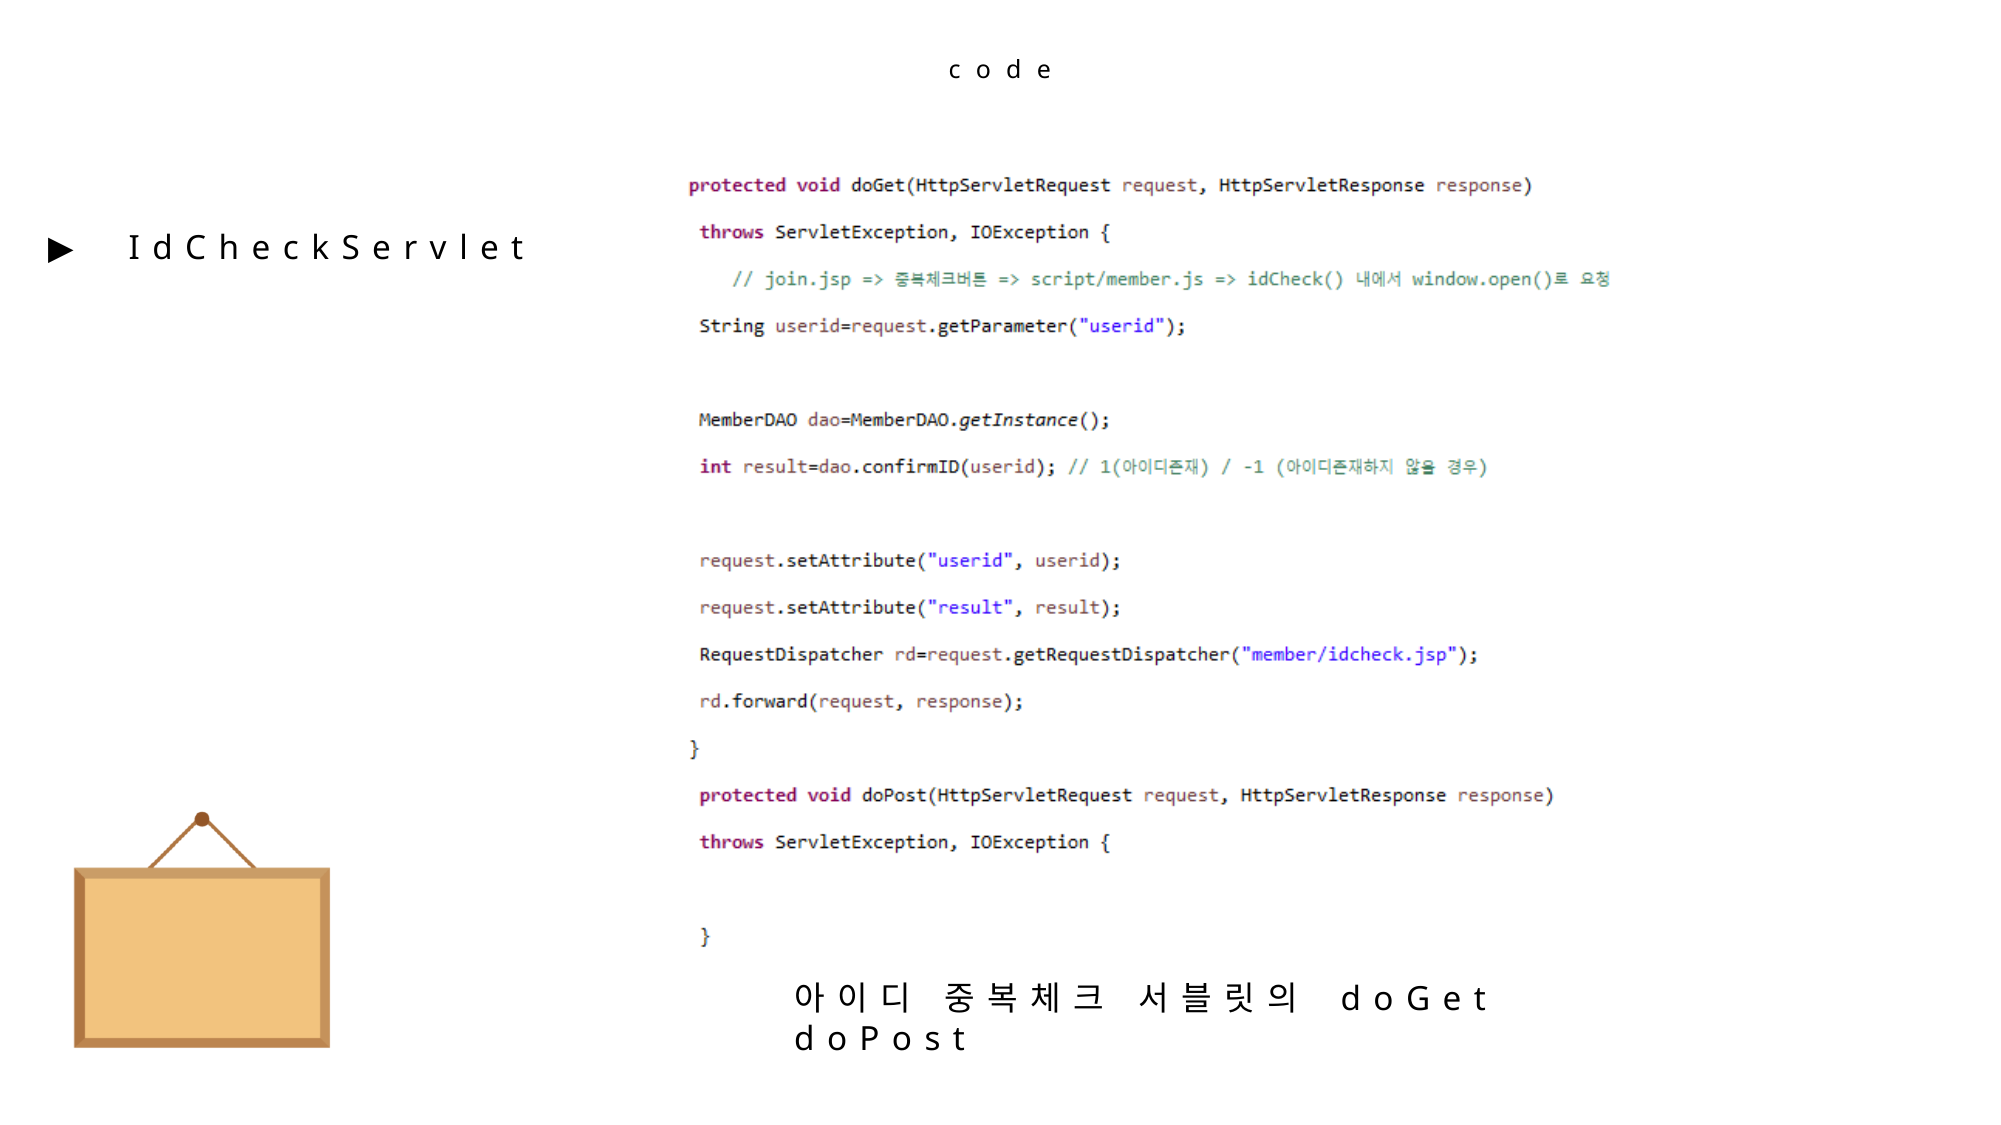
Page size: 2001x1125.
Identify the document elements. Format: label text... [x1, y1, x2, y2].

picture [54, 797, 348, 1079]
text_box ▶ IdCheckServlet [33, 218, 658, 274]
text_box code [153, 46, 1847, 92]
picture [658, 165, 1648, 958]
text_box 아이디 중복체크 서블릿의 doGet doPost [779, 969, 1563, 1065]
